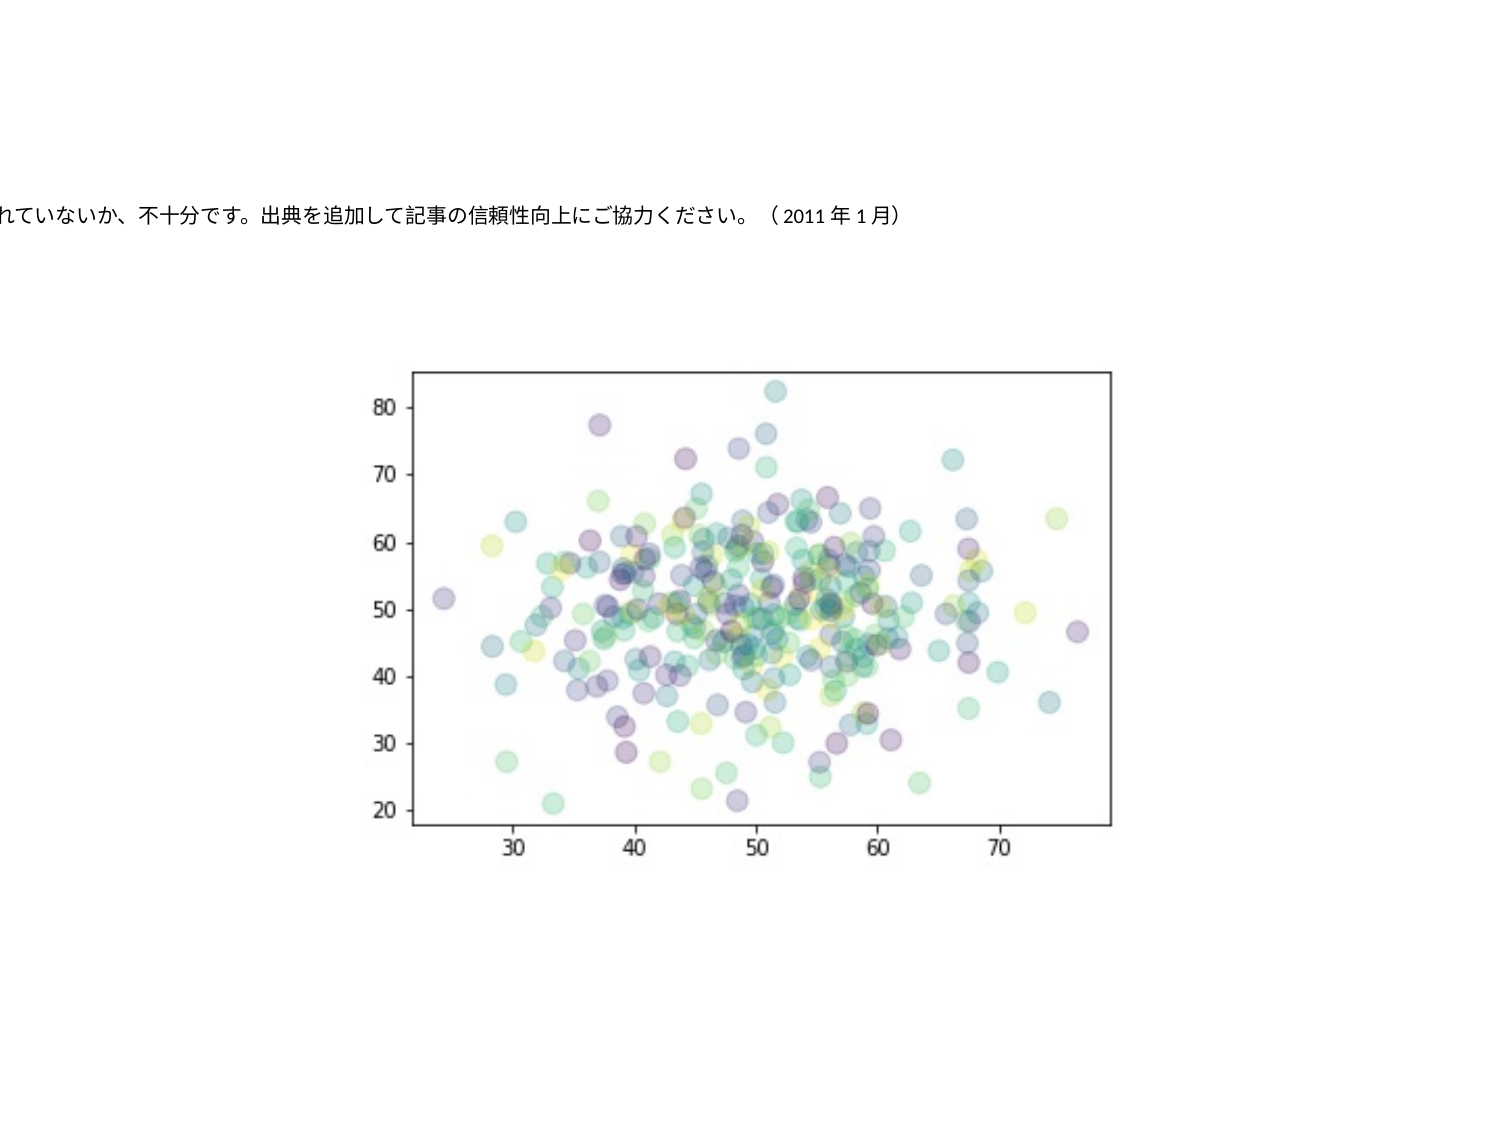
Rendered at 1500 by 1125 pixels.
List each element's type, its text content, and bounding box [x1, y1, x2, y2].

picture [299, 299, 1201, 901]
text_box この記事は検証可能な参考文献や出典が全く示されていないか、不十分です。出典を追加して記事の信頼性向上にご協力ください。（2011年1月） [0, 149, 928, 235]
